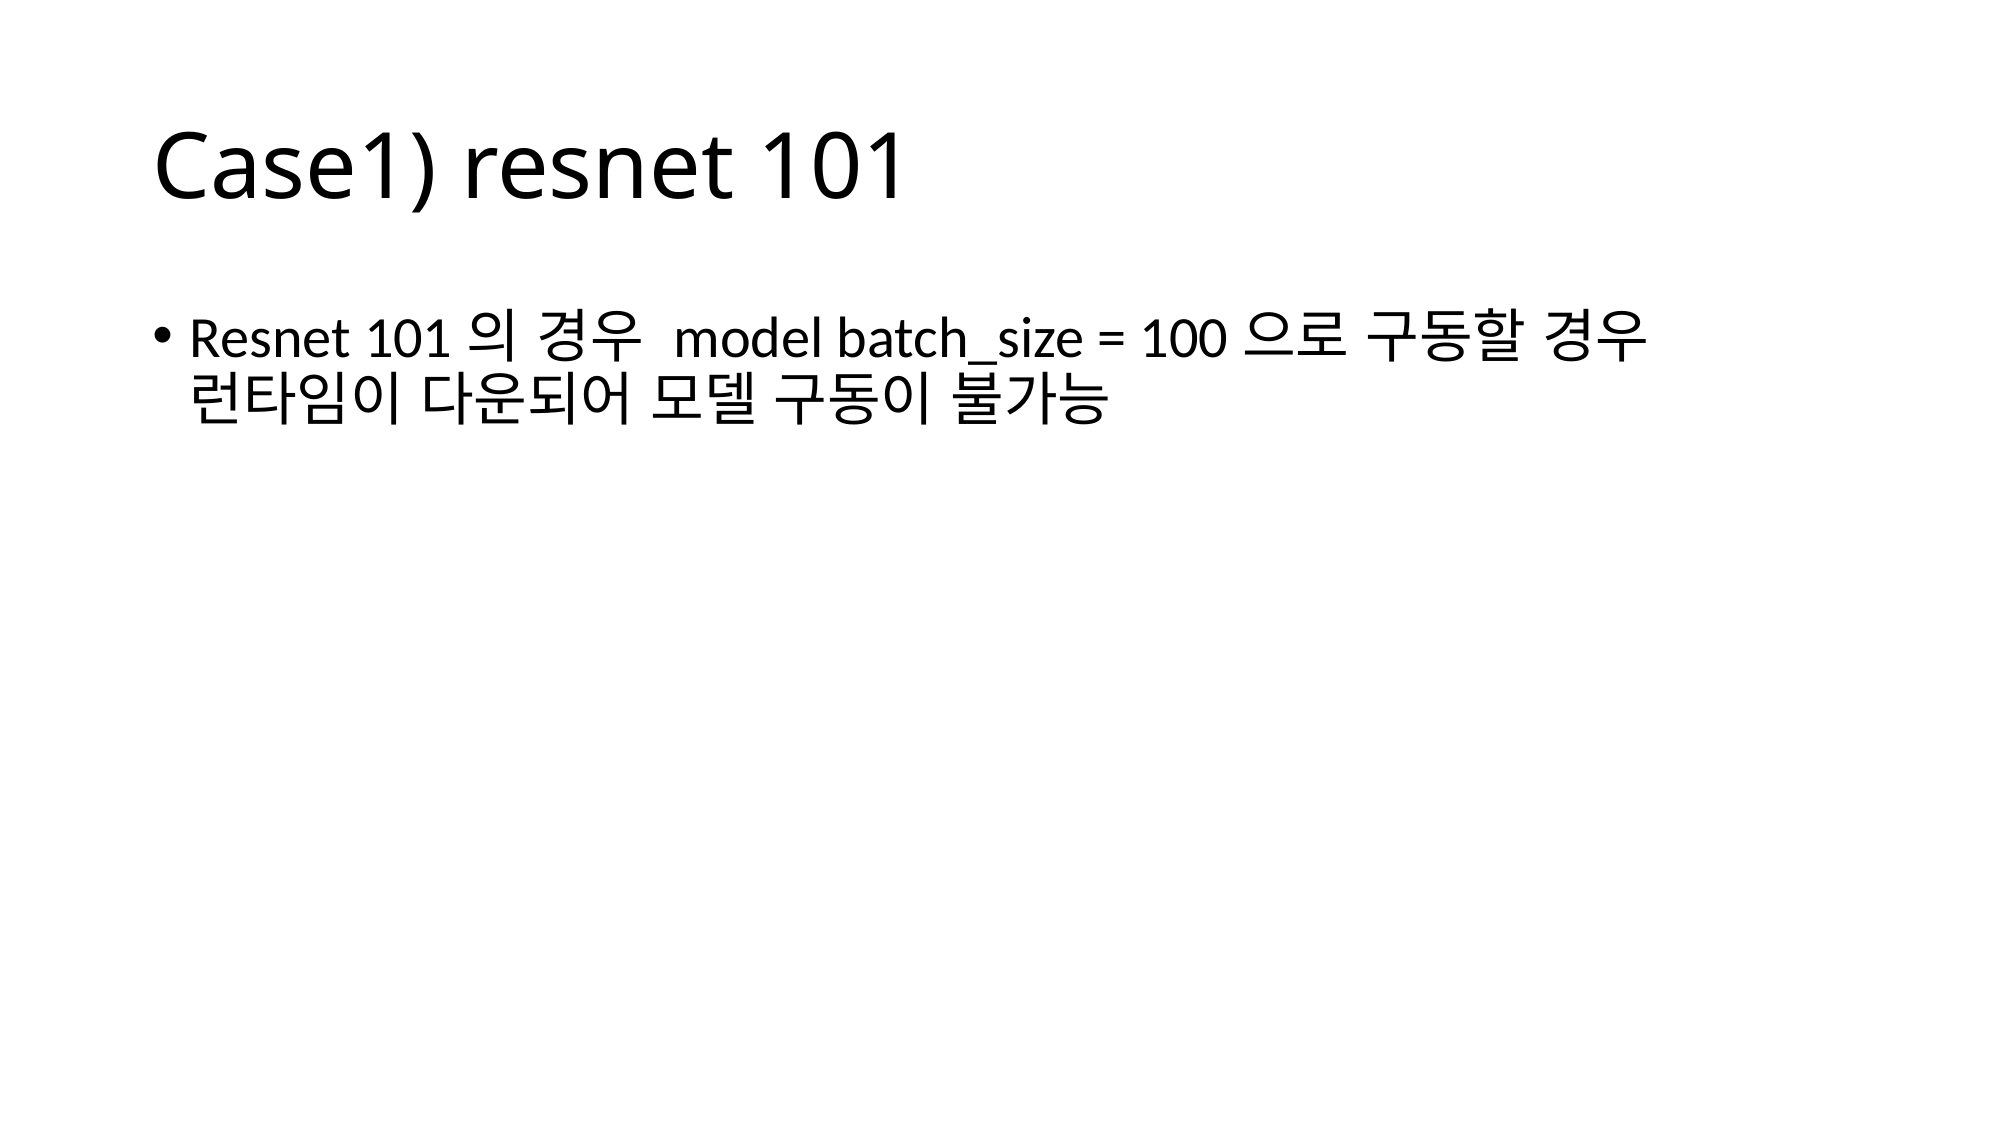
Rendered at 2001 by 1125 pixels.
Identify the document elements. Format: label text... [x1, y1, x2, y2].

list Resnet 101의 경우 model batch_size = 100으로 구동할 경우 런타임이 다운되어 모델 구동이 불가능 [137, 299, 1863, 1014]
title Case1) resnet 101 [137, 59, 1863, 278]
